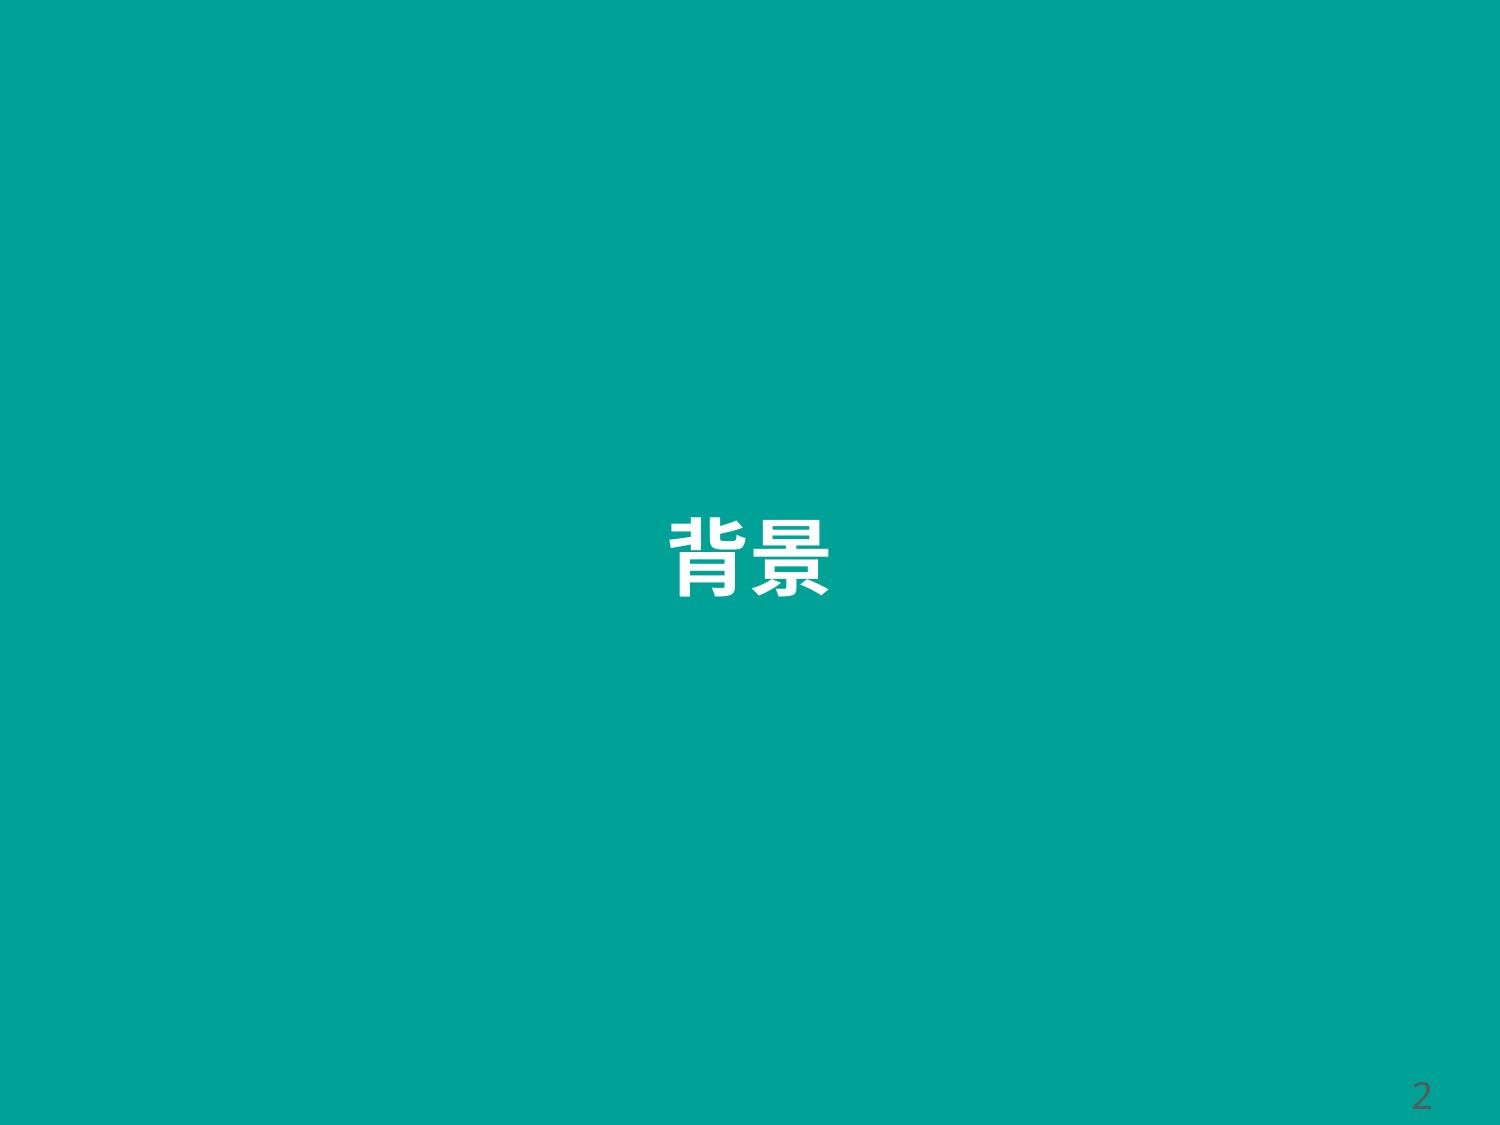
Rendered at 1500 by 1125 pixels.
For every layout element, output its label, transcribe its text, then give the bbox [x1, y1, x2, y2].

text_box 2 [1396, 1064, 1477, 1125]
title 背景 [103, 480, 1397, 644]
